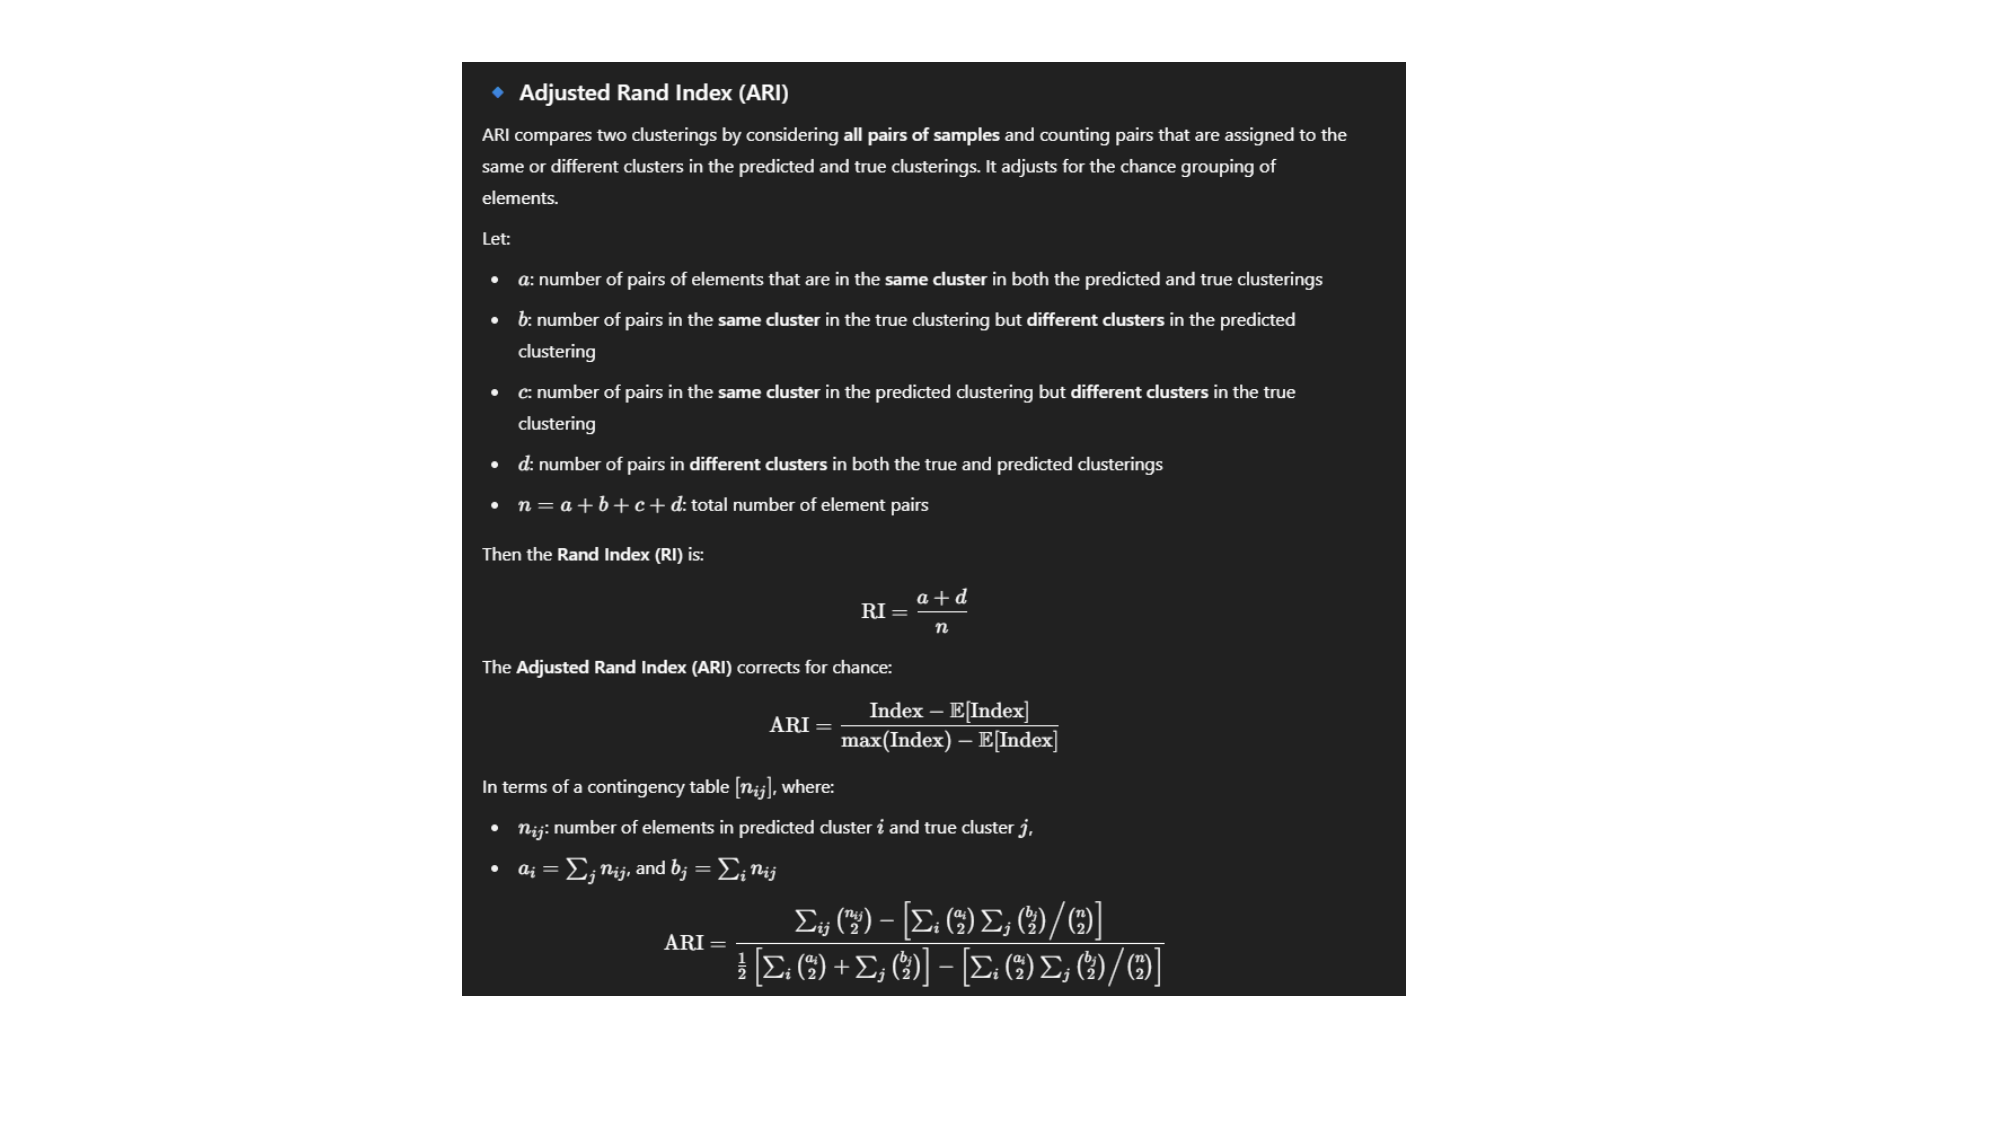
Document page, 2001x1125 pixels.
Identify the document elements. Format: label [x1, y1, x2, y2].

picture [462, 61, 1407, 996]
